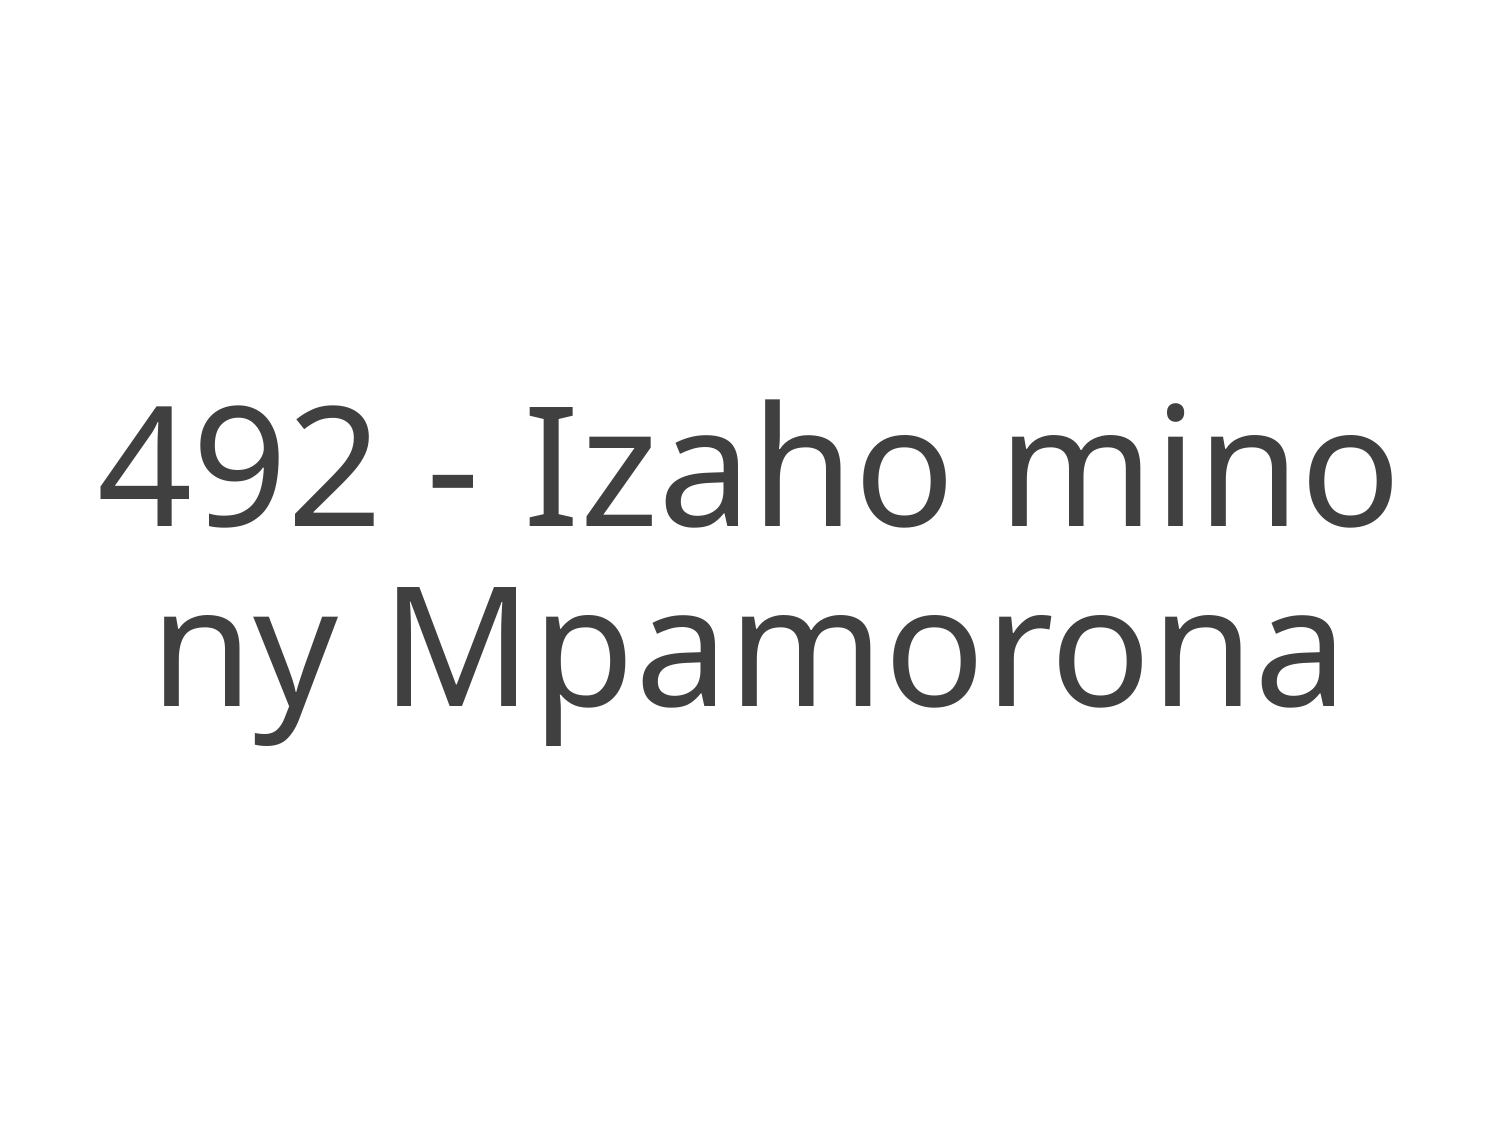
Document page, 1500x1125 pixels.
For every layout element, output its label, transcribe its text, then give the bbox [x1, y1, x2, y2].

title 492 - Izaho mino ny Mpamorona [0, 453, 1500, 672]
